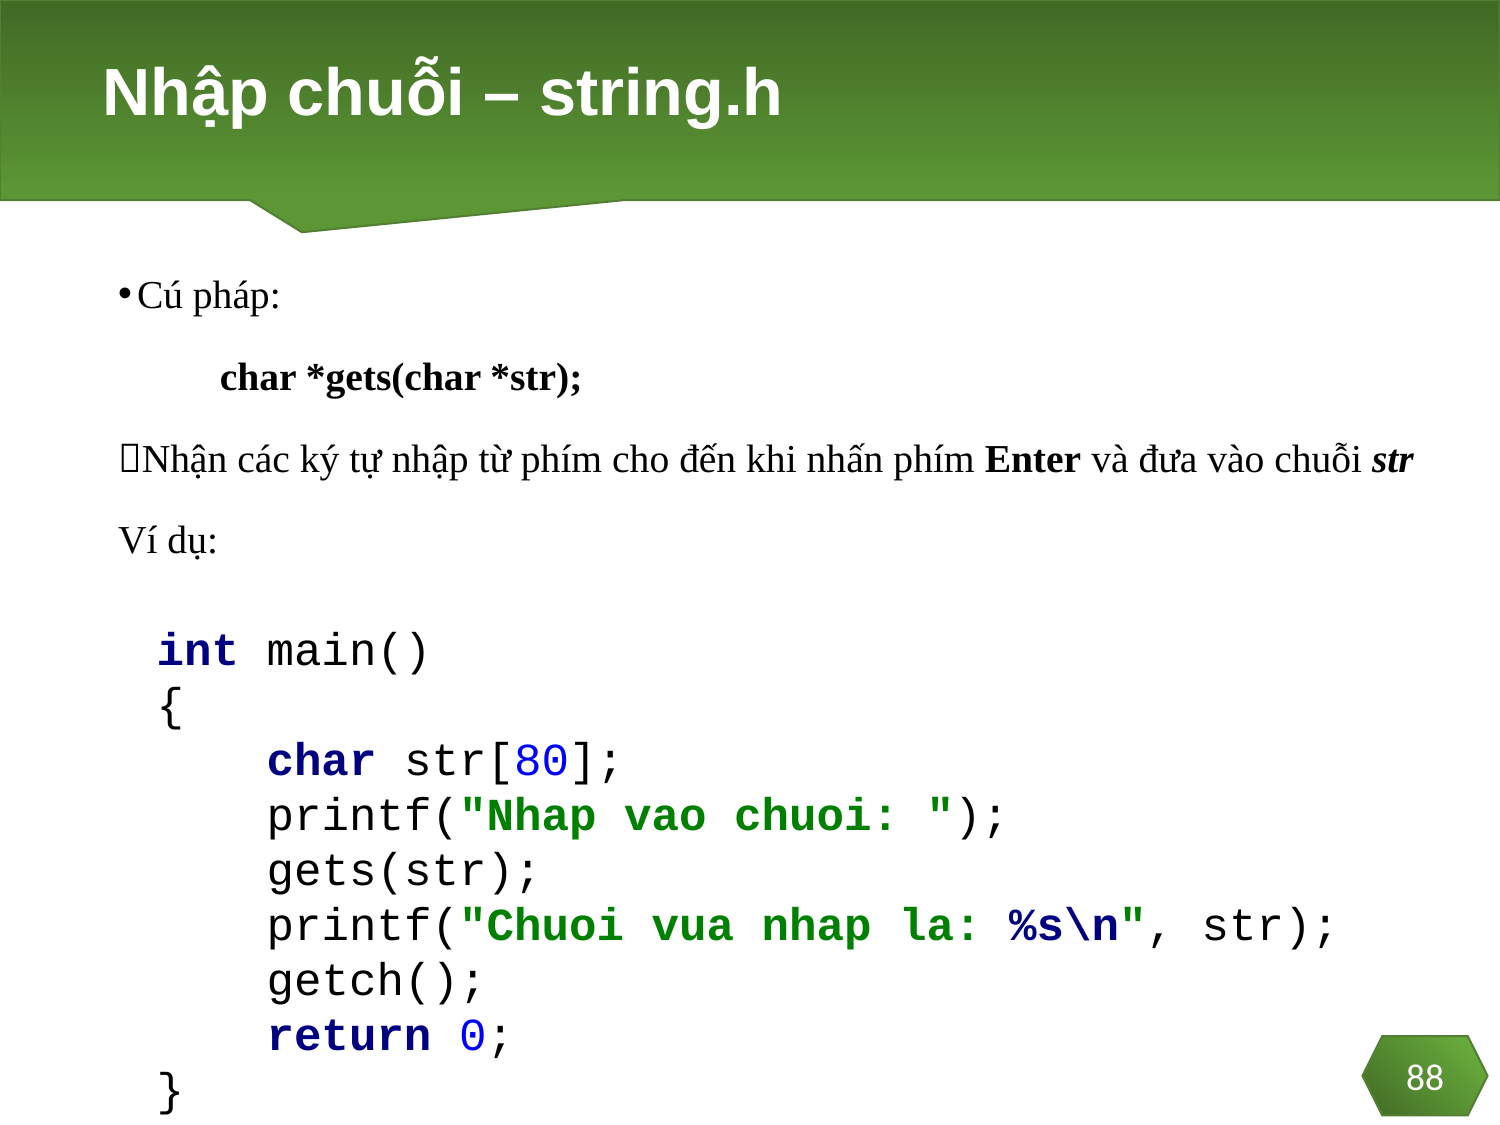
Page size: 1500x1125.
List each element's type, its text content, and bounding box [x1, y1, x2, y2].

title Nhập chuỗi – string.h [87, 12, 1413, 175]
list Cú pháp: char *gets(char *str); Nhận các ký tự nhập từ phím cho đến khi nhấn phím Enter và đưa vào chuỗi str Ví dụ: [103, 237, 1438, 625]
text_box int main() { char str[80]; printf("Nhap vao chuoi: "); gets(str); printf("Chuoi vua nhap la: %s\n", str); getch(); return 0; } [141, 612, 1355, 1123]
